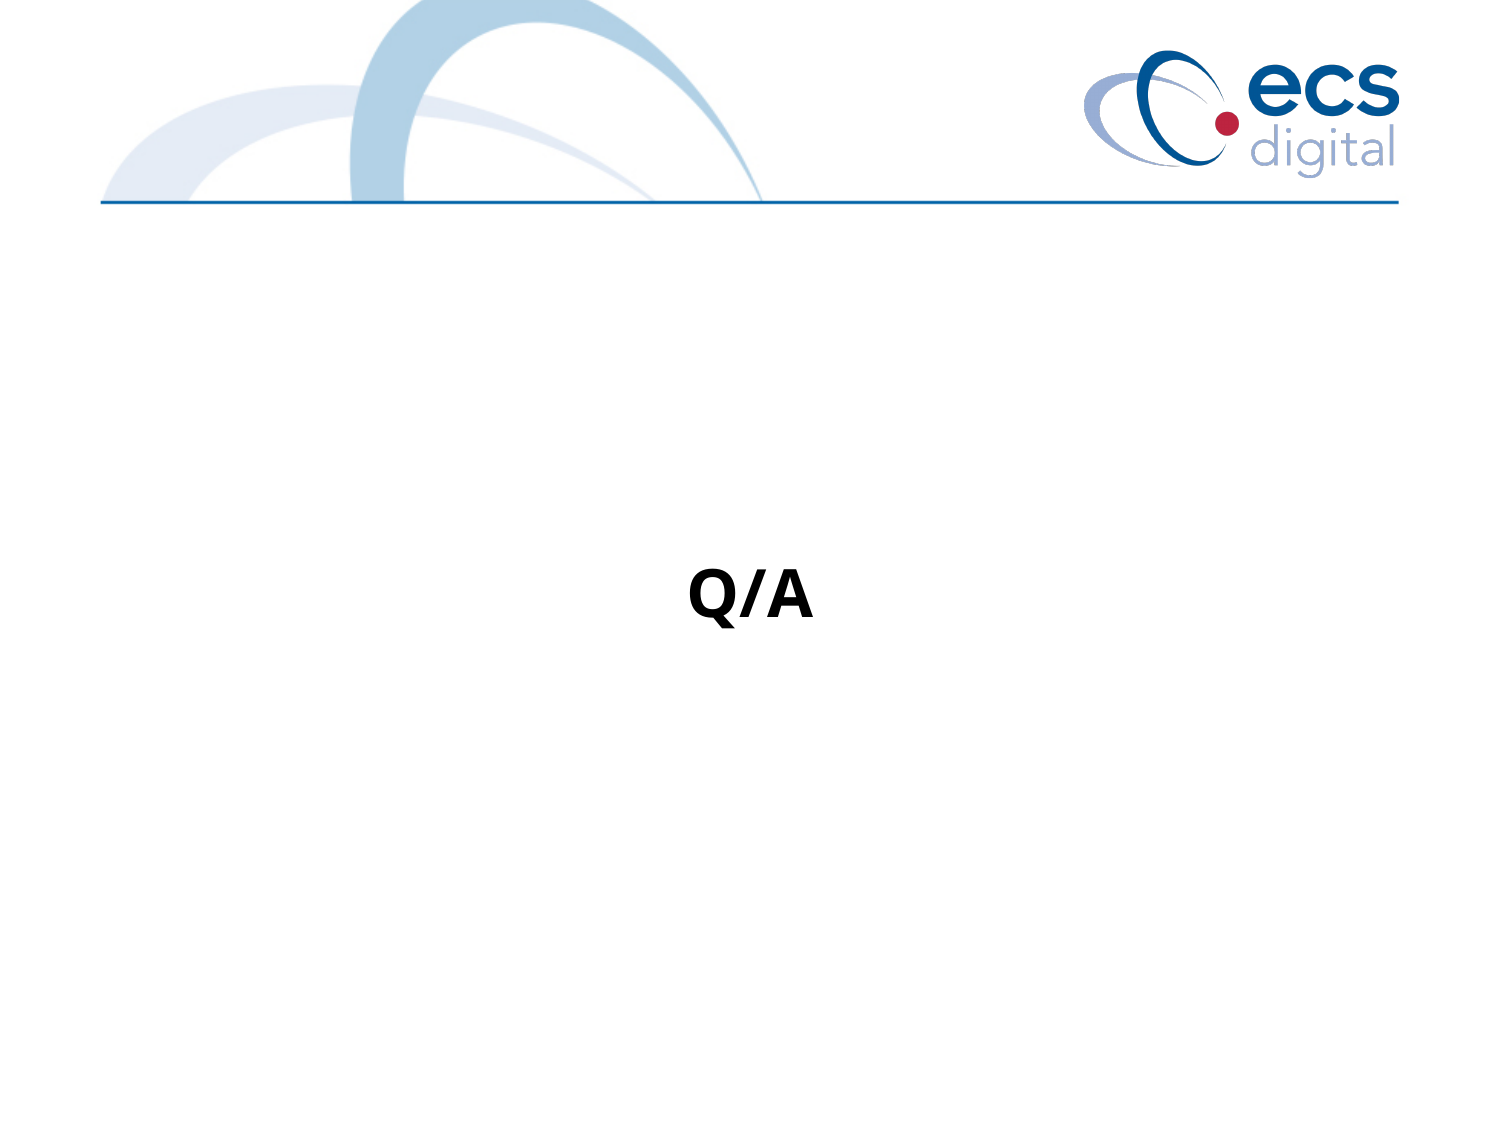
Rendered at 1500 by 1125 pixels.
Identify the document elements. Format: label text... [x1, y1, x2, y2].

picture [0, 0, 1500, 209]
list Q/A [75, 262, 1425, 1005]
